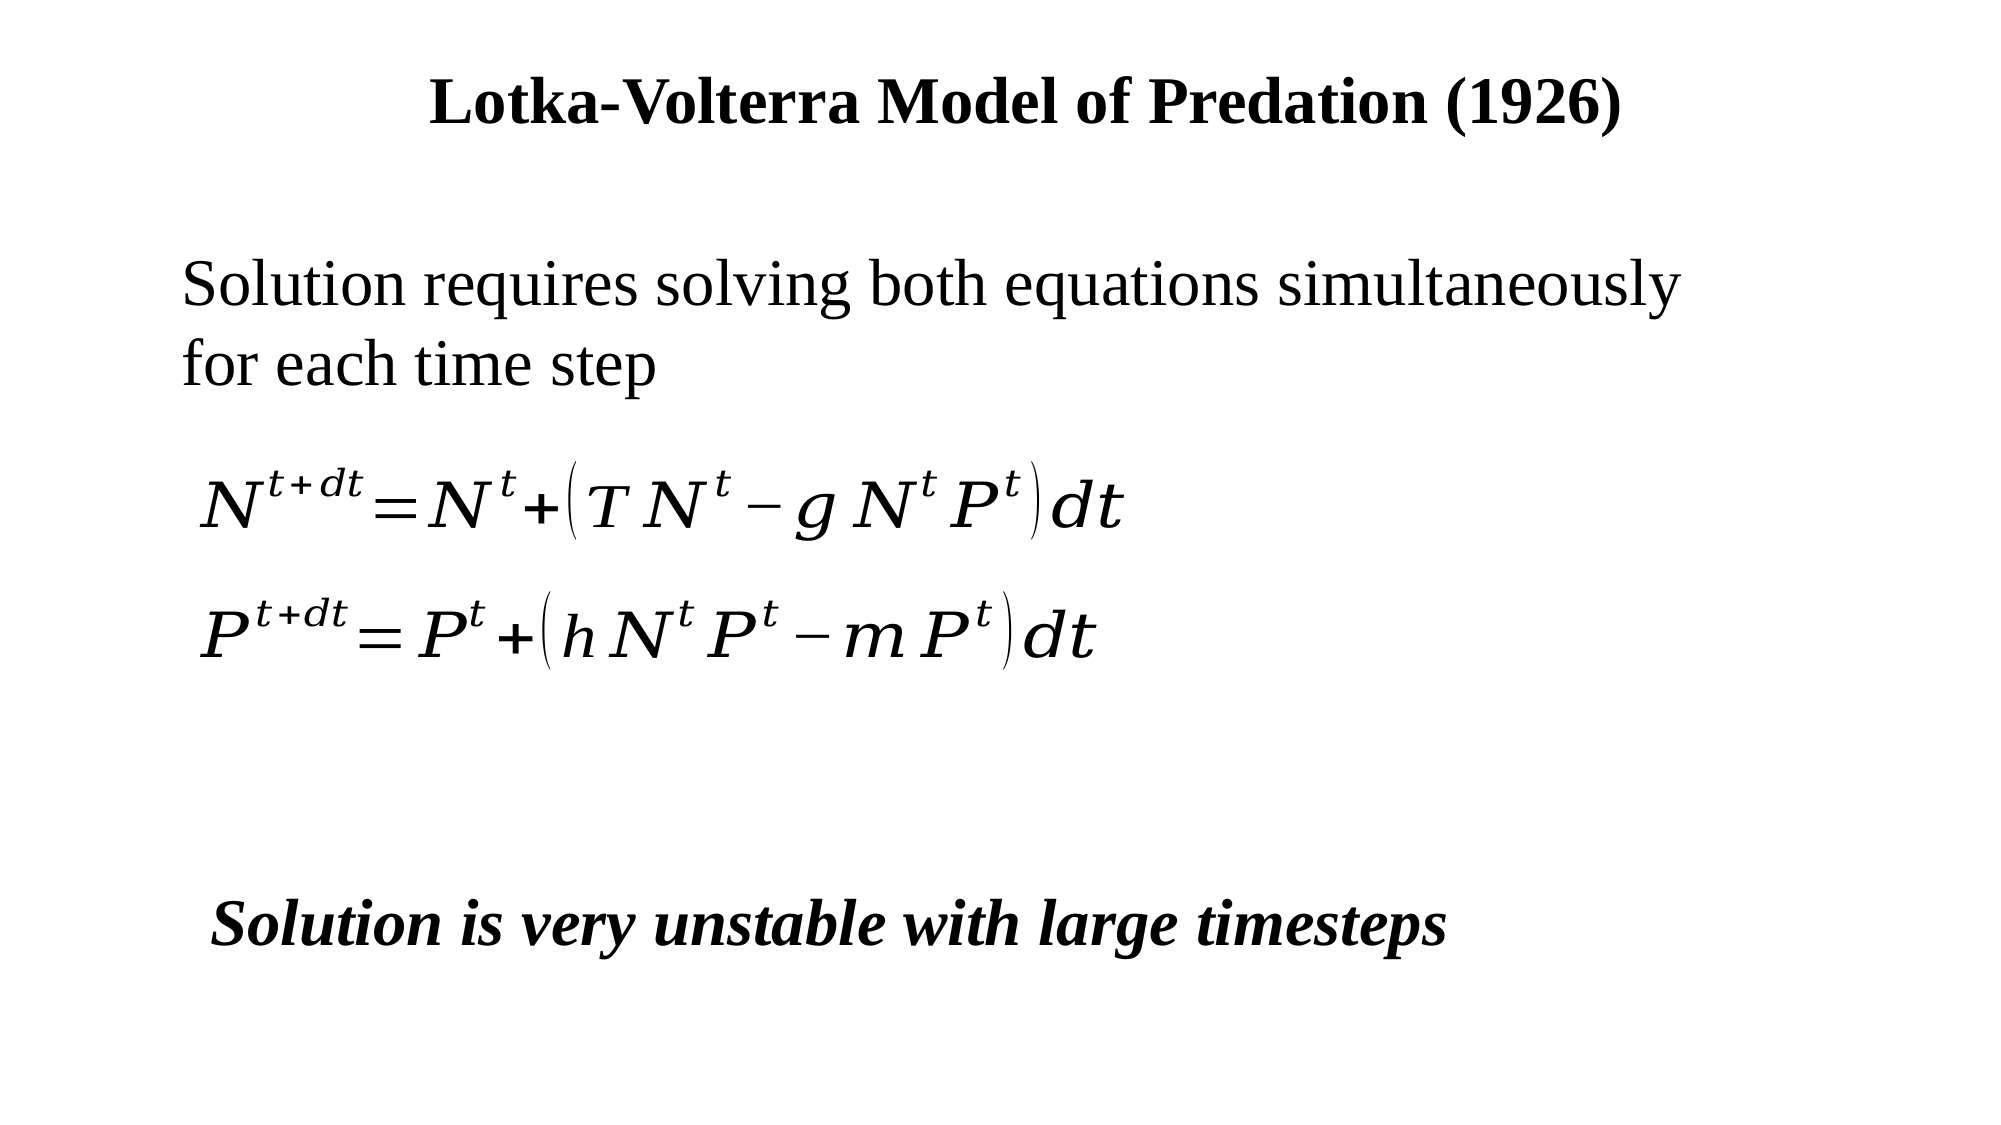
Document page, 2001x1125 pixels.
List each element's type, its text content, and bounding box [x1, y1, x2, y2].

text_box Solution is very unstable with large timesteps [195, 871, 1466, 966]
text_box Solution requires solving both equations simultaneously for each time step [166, 231, 1729, 407]
text_box Lotka-Volterra Model of Predation (1926) [414, 49, 1640, 145]
